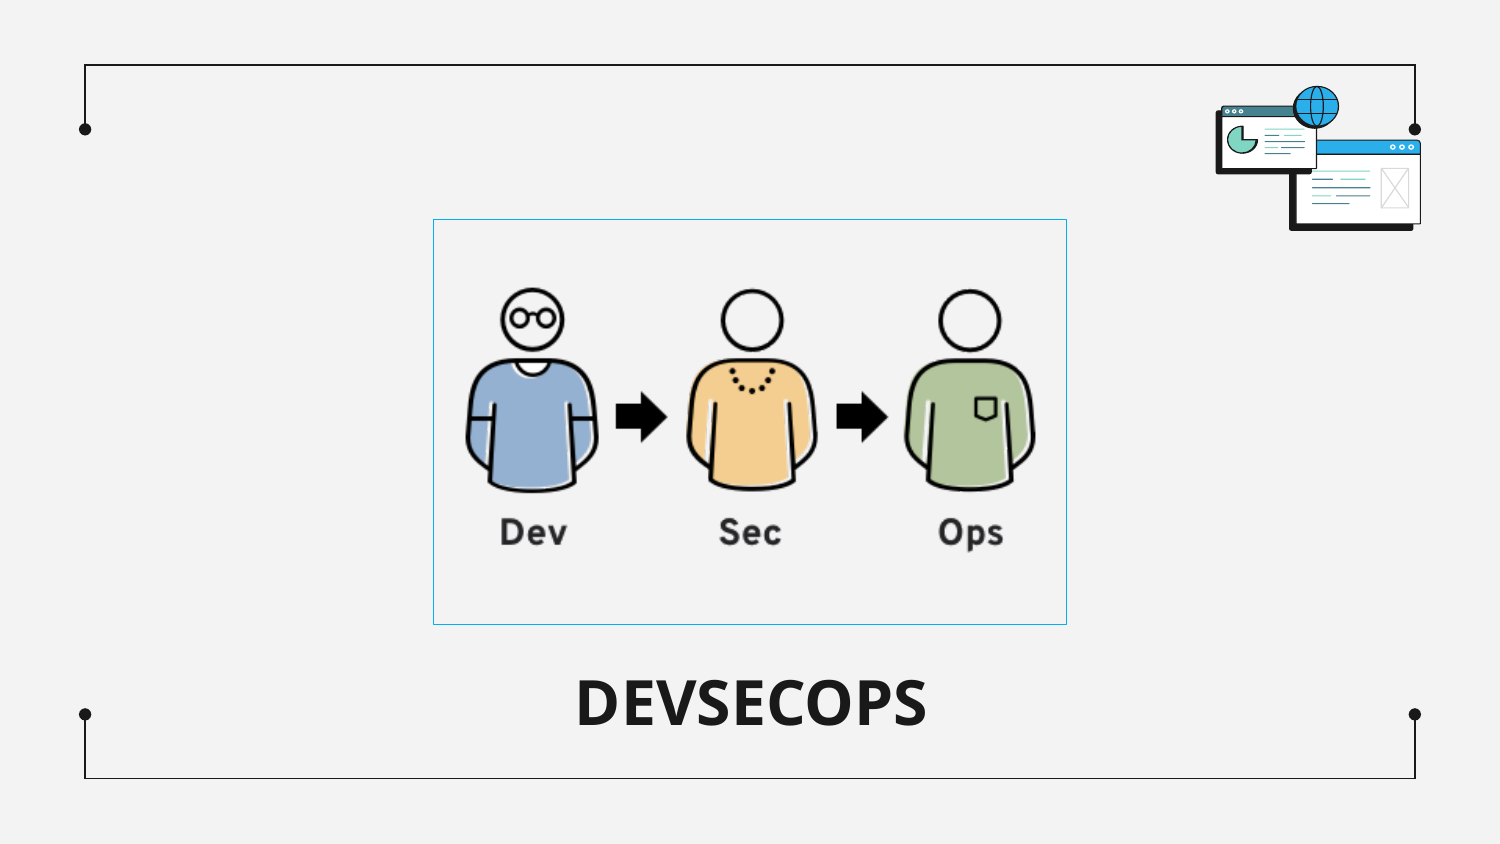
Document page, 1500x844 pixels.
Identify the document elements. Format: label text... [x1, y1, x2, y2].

title DEVSECOPS [89, 648, 1414, 756]
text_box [1215, 85, 1422, 232]
picture [435, 221, 1065, 623]
